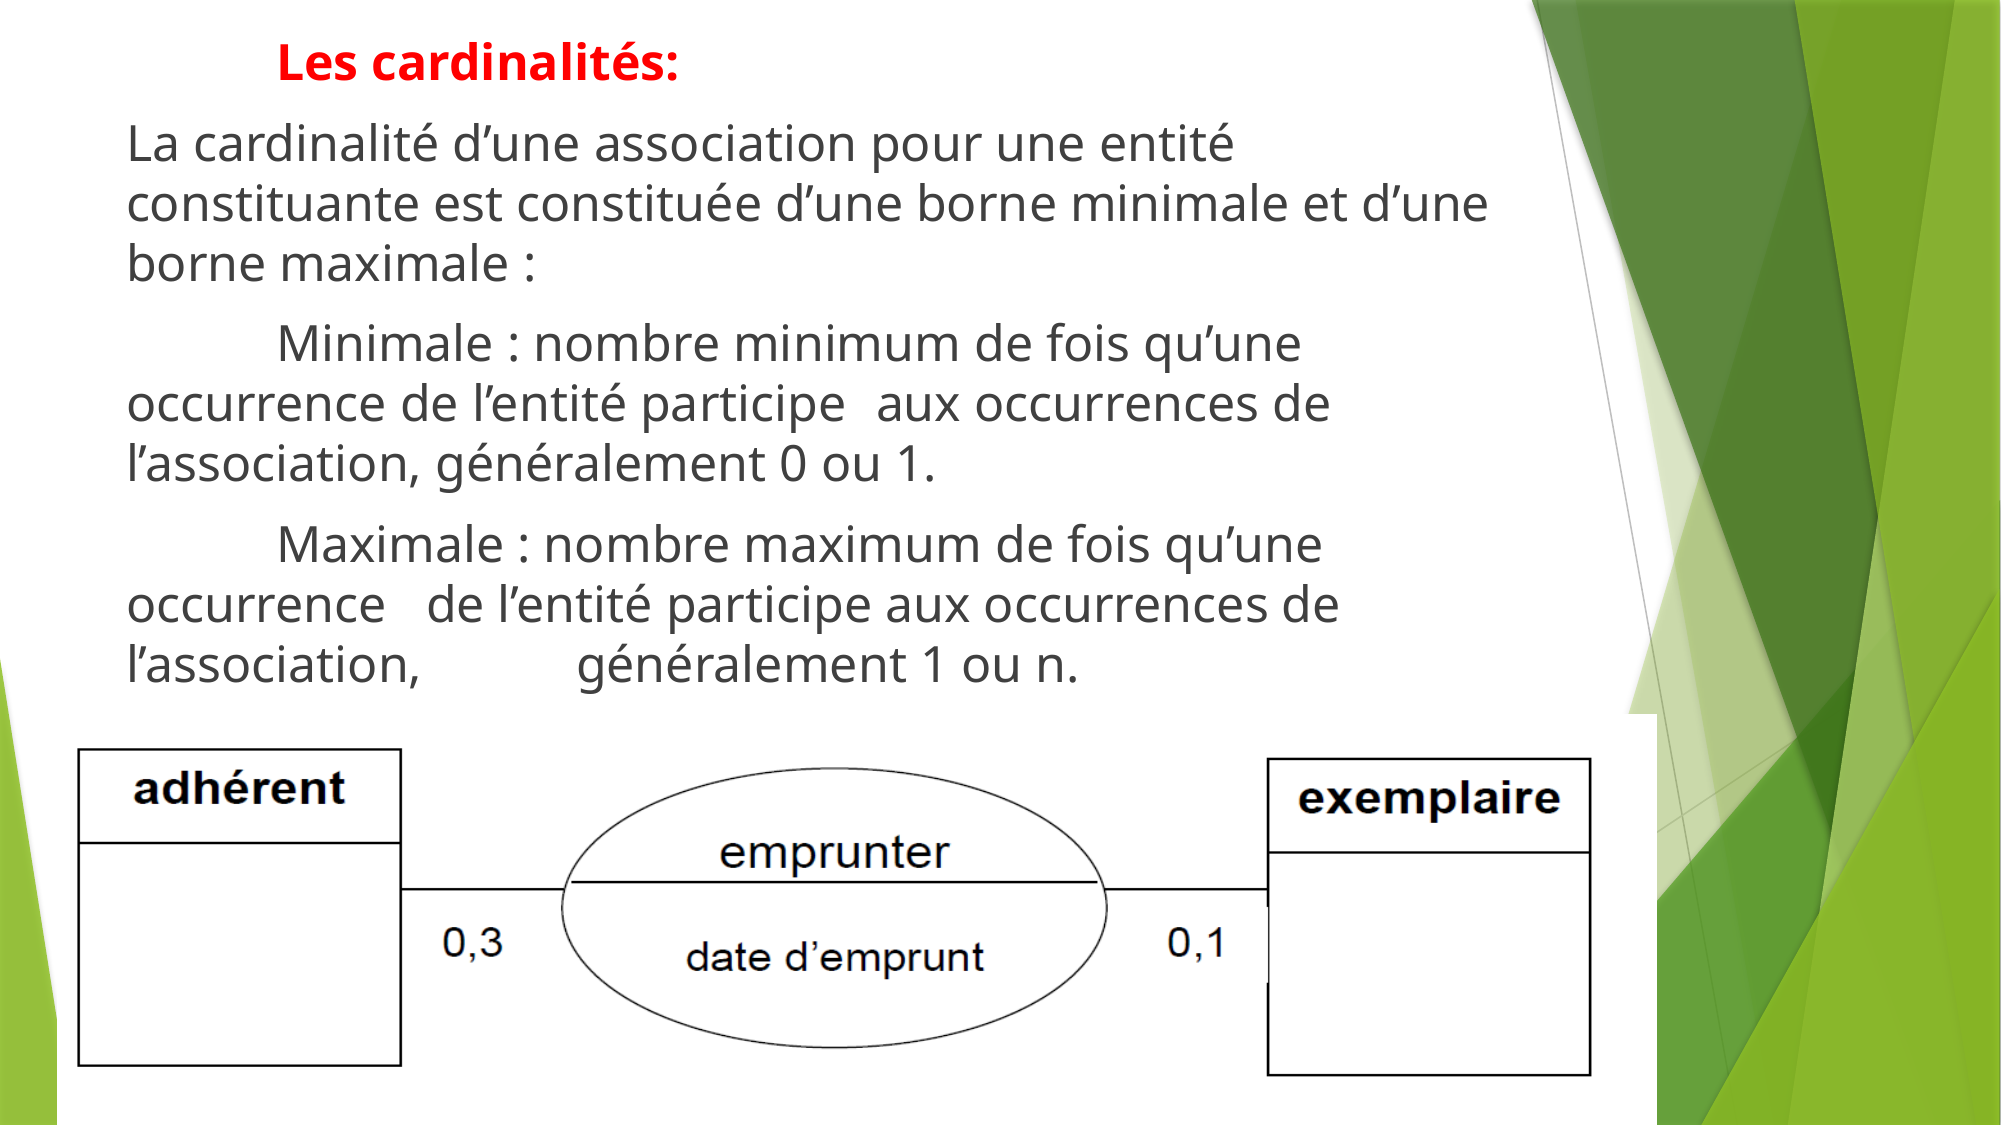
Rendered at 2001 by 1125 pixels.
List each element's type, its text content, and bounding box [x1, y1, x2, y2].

list Les cardinalités: La cardinalité d’une association pour une entité constituante est constituée d’une borne minimale et d’une borne maximale : Minimale : nombre minimum de fois qu’une occurrence de l’entité participe aux occurrences de l’association, généralement 0 ou 1. Maximale : nombre maximum de fois qu’une occurrence de l’entité participe aux occurrences de l’association, généralement 1 ou n. [111, 22, 1522, 711]
picture [56, 713, 1658, 1125]
